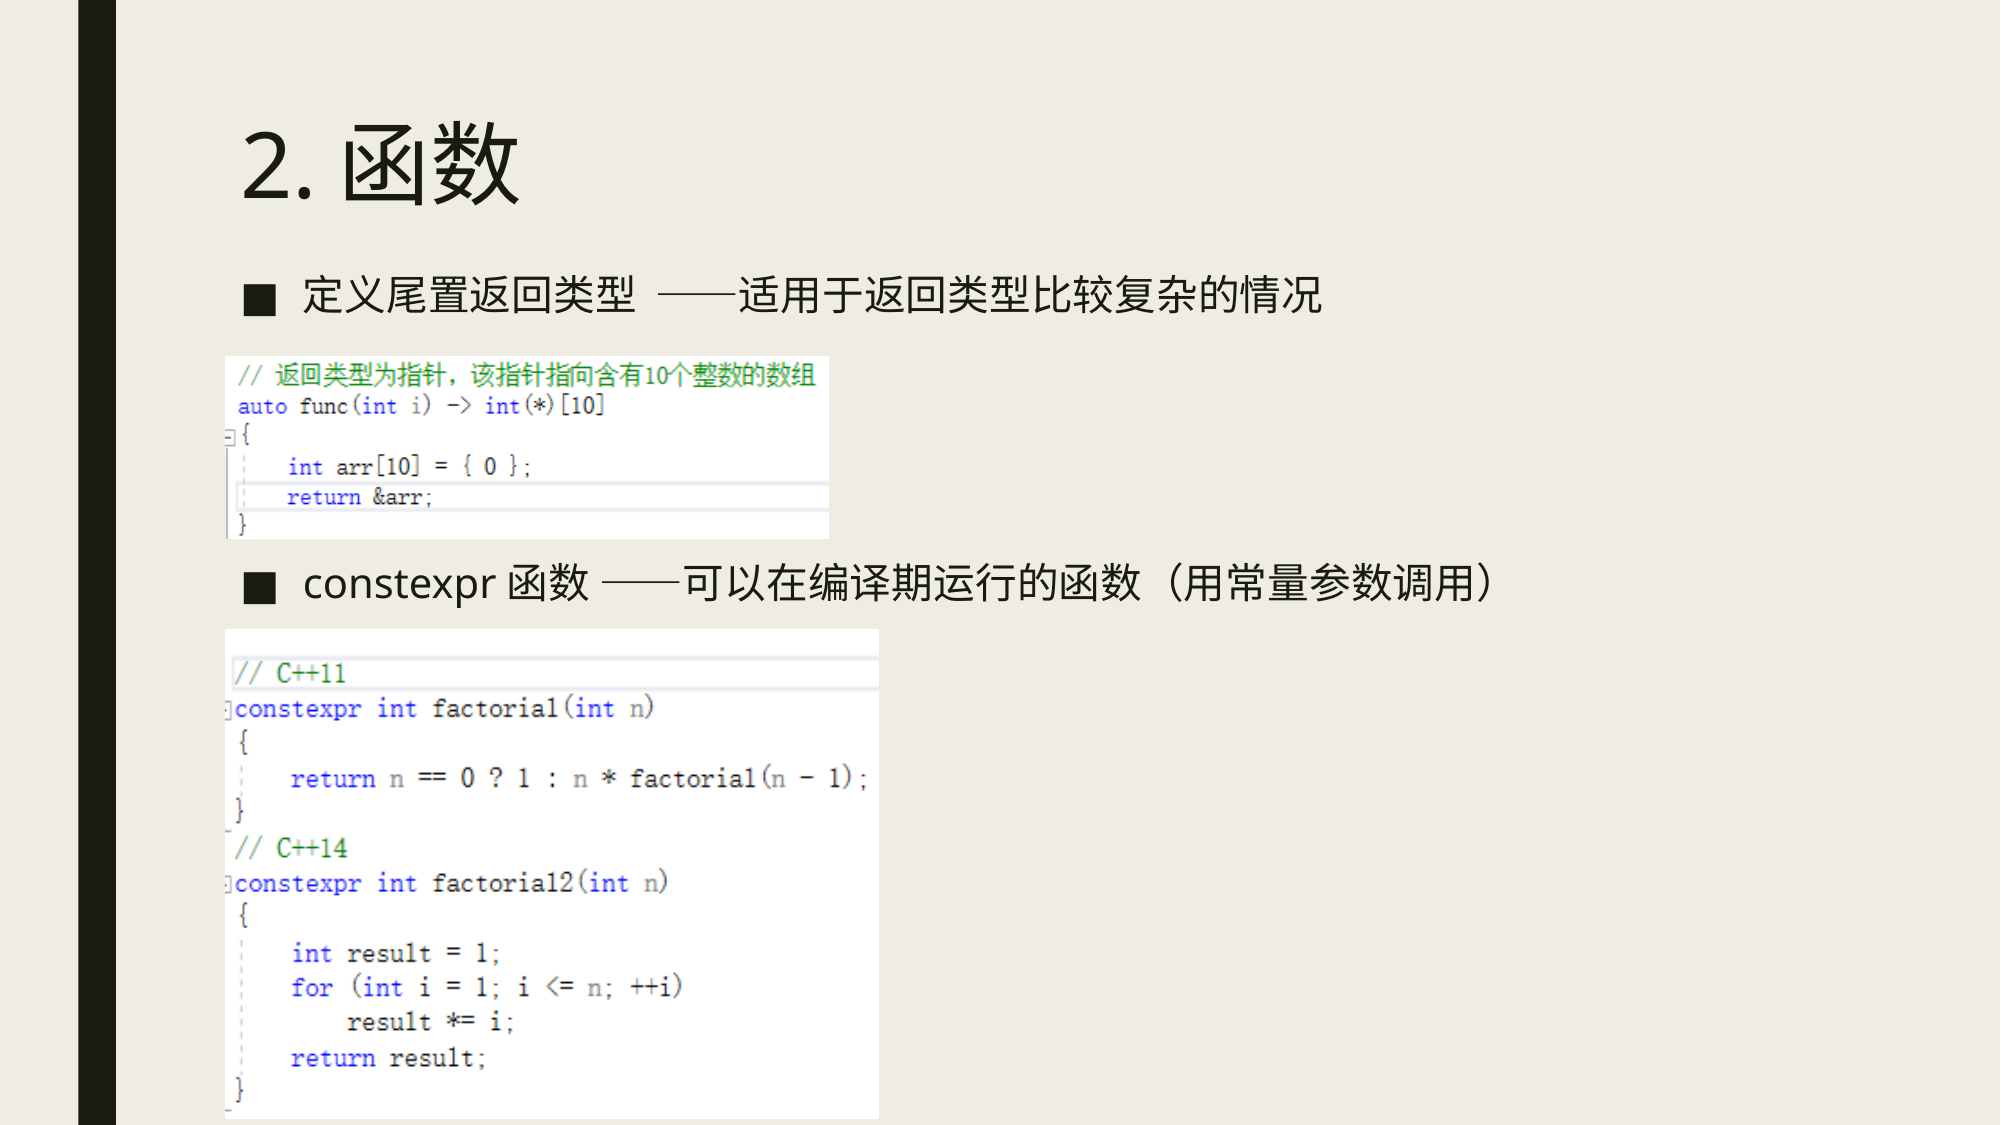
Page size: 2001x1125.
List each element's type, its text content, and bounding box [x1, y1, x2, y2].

picture [224, 356, 829, 540]
picture [224, 629, 879, 1119]
list 定义尾置返回类型 ——适用于返回类型比较复杂的情况 constexpr函数 ——可以在编译期运行的函数（用常量参数调用） [225, 265, 1800, 1125]
title 2.函数 [225, 112, 1800, 265]
